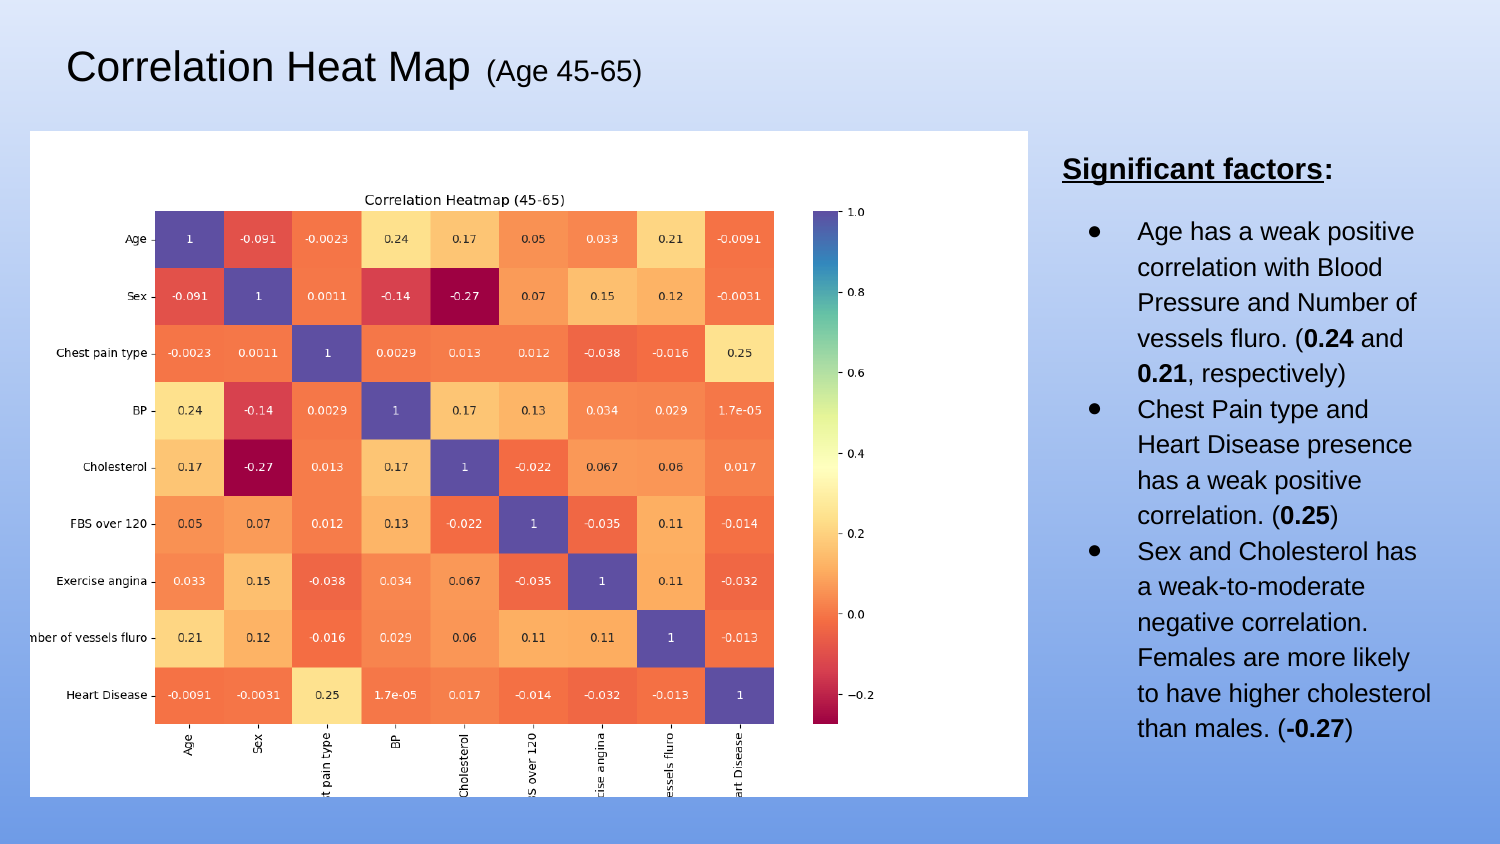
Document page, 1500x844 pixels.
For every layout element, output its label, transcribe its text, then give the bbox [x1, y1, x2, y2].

list Significant factors: Age has a weak positive correlation with Blood Pressure and Number of vessels fluro. (0.24 and 0.21, respectively) Chest Pain type and Heart Disease presence has a weak positive correlation. (0.25) Sex and Cholesterol has a weak-to-moderate negative correlation. Females are more likely to have higher cholesterol than males. (-0.27) [1047, 129, 1449, 799]
title Correlation Heat Map (Age 45-65) [51, 13, 1449, 108]
picture [30, 131, 1028, 797]
